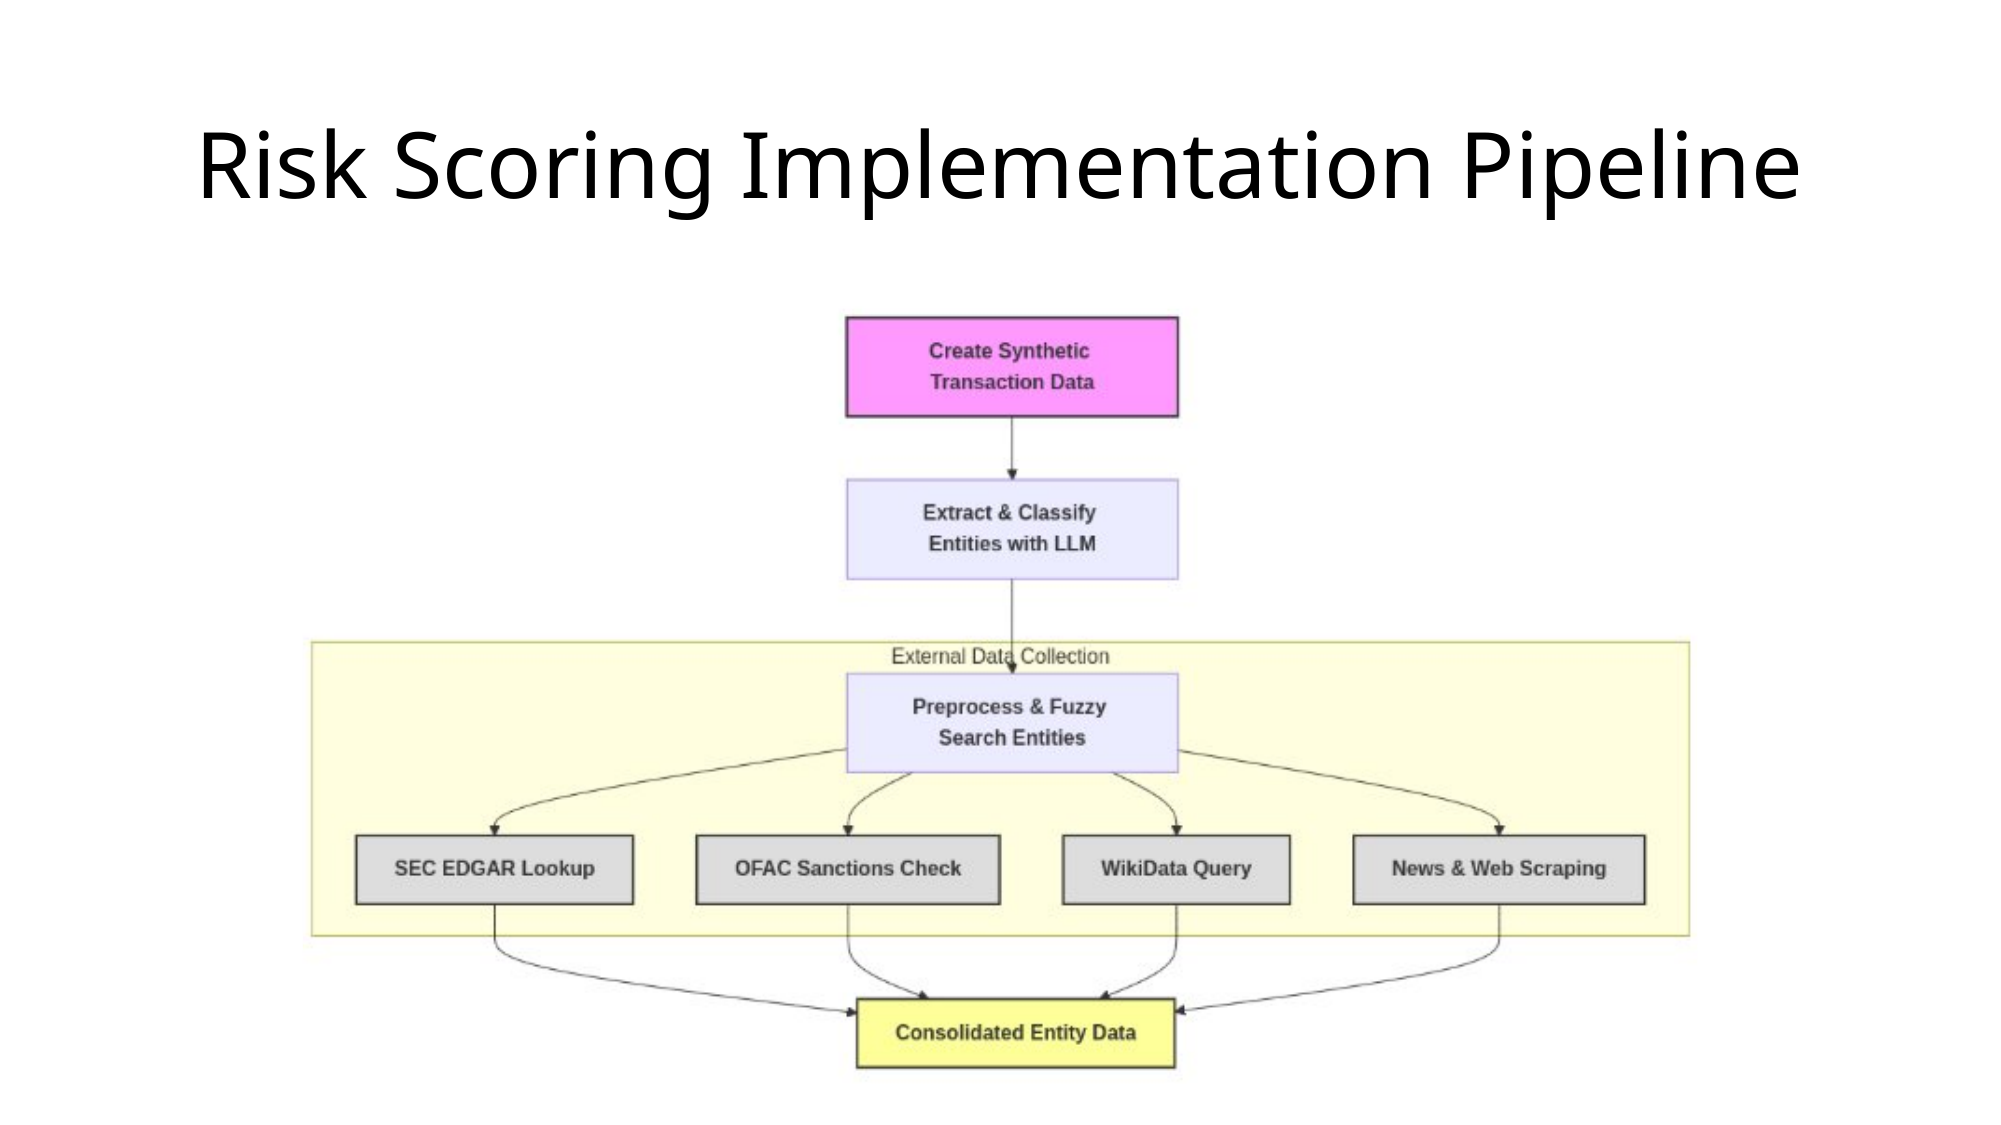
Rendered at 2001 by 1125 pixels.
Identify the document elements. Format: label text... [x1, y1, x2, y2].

picture [302, 304, 1698, 1089]
title Risk Scoring Implementation Pipeline [137, 59, 1863, 278]
